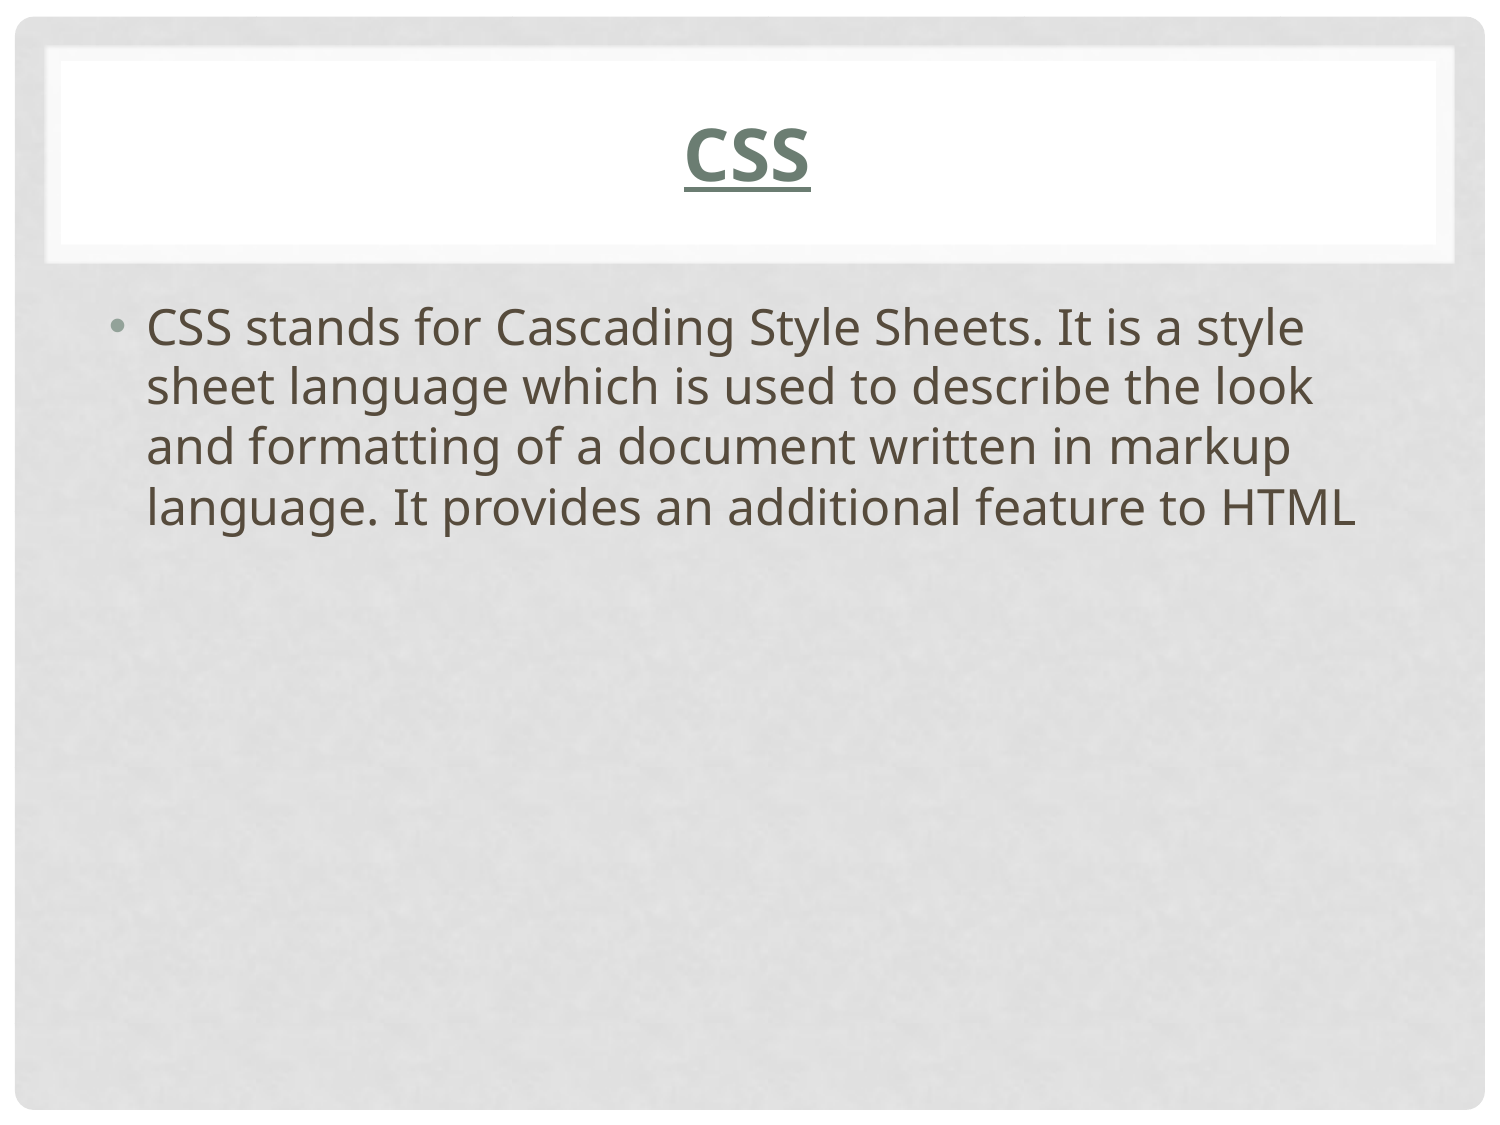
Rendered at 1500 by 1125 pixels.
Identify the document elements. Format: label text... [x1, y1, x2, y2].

list CSS stands for Cascading Style Sheets. It is a style sheet language which is used to describe the look and formatting of a document written in markup language. It provides an additional feature to HTML [75, 287, 1425, 1005]
title css [69, 66, 1425, 238]
